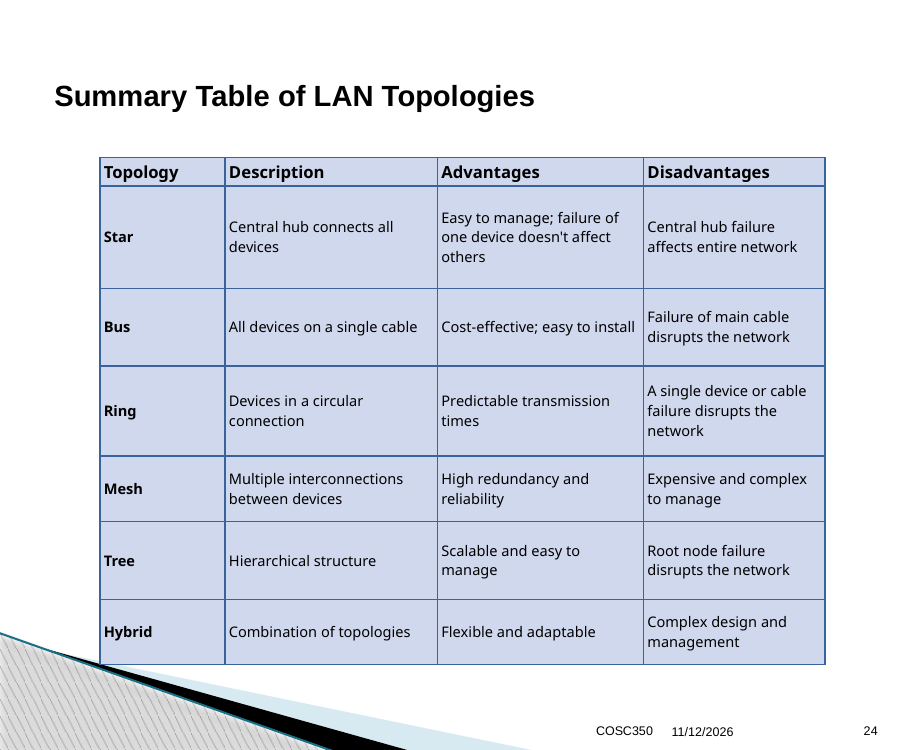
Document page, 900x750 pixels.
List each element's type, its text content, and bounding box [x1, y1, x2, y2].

table_cell Cost-effective; easy to install [438, 289, 643, 365]
table_cell Central hub failure affects entire network [644, 187, 824, 288]
table_cell Combination of topologies [226, 600, 437, 664]
table_cell Root node failure disrupts the network [644, 522, 824, 599]
table_cell Ring [101, 367, 224, 455]
table_header Disadvantages [644, 158, 824, 185]
table_cell Expensive and complex to manage [644, 457, 824, 521]
table_cell Hierarchical structure [226, 522, 437, 599]
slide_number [663, 703, 851, 744]
table_cell Bus [101, 289, 224, 365]
footer COSC350 [431, 703, 663, 744]
table_cell Tree [101, 522, 224, 599]
table_cell Failure of main cable disrupts the network [644, 289, 824, 365]
table_cell Central hub connects all devices [226, 187, 437, 288]
title Summary Table of LAN Topologies [45, 32, 855, 158]
table_cell Easy to manage; failure of one device doesn't affect others [438, 187, 643, 288]
table_header Description [226, 158, 437, 185]
table_cell Star [101, 187, 224, 288]
table_cell Complex design and management [644, 600, 824, 664]
table_cell High redundancy and reliability [438, 457, 643, 521]
table_header Topology [101, 158, 224, 185]
table_cell Flexible and adaptable [438, 600, 643, 664]
table_cell Hybrid [101, 600, 224, 664]
table_cell All devices on a single cable [226, 289, 437, 365]
table_cell Devices in a circular connection [226, 367, 437, 455]
table_cell Predictable transmission times [438, 367, 643, 455]
table_cell Multiple interconnections between devices [226, 457, 437, 521]
table_cell A single device or cable failure disrupts the network [644, 367, 824, 455]
table_cell Scalable and easy to manage [438, 522, 643, 599]
slide_number 24 [851, 703, 888, 744]
table_header Advantages [438, 158, 643, 185]
table_cell Mesh [101, 457, 224, 521]
